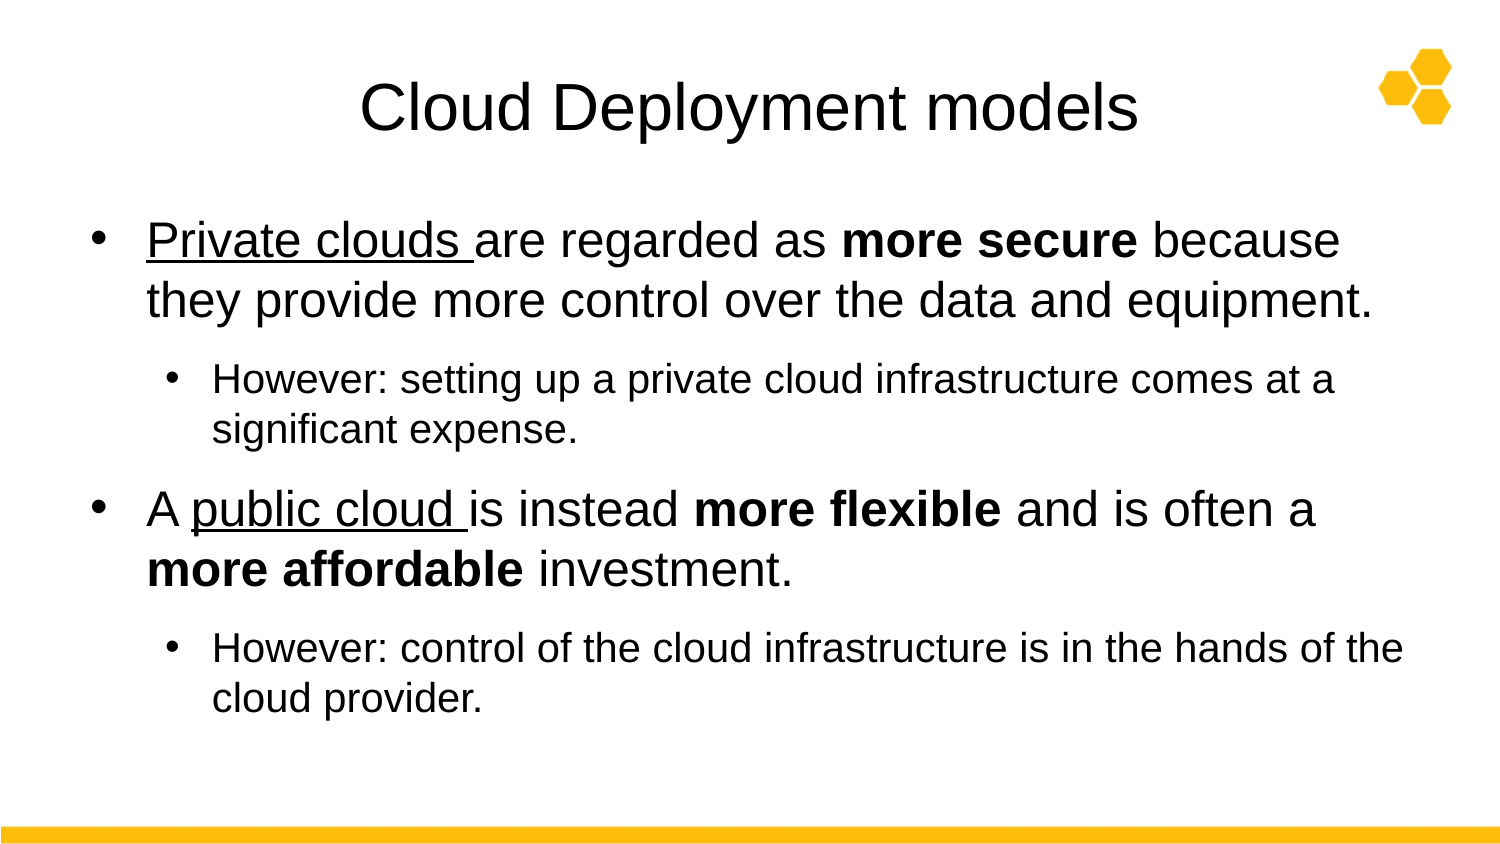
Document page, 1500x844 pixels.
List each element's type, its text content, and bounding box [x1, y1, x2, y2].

title Cloud Deployment models [75, 33, 1425, 175]
picture [0, 0, 1500, 844]
list Private clouds are regarded as more secure because they provide more control over the data and equipment. However: setting up a private cloud infrastructure comes at a significant expense. A public cloud is instead more flexible and is often a more affordable investment. However: control of the cloud infrastructure is in the hands of the cloud provider. [75, 199, 1425, 754]
